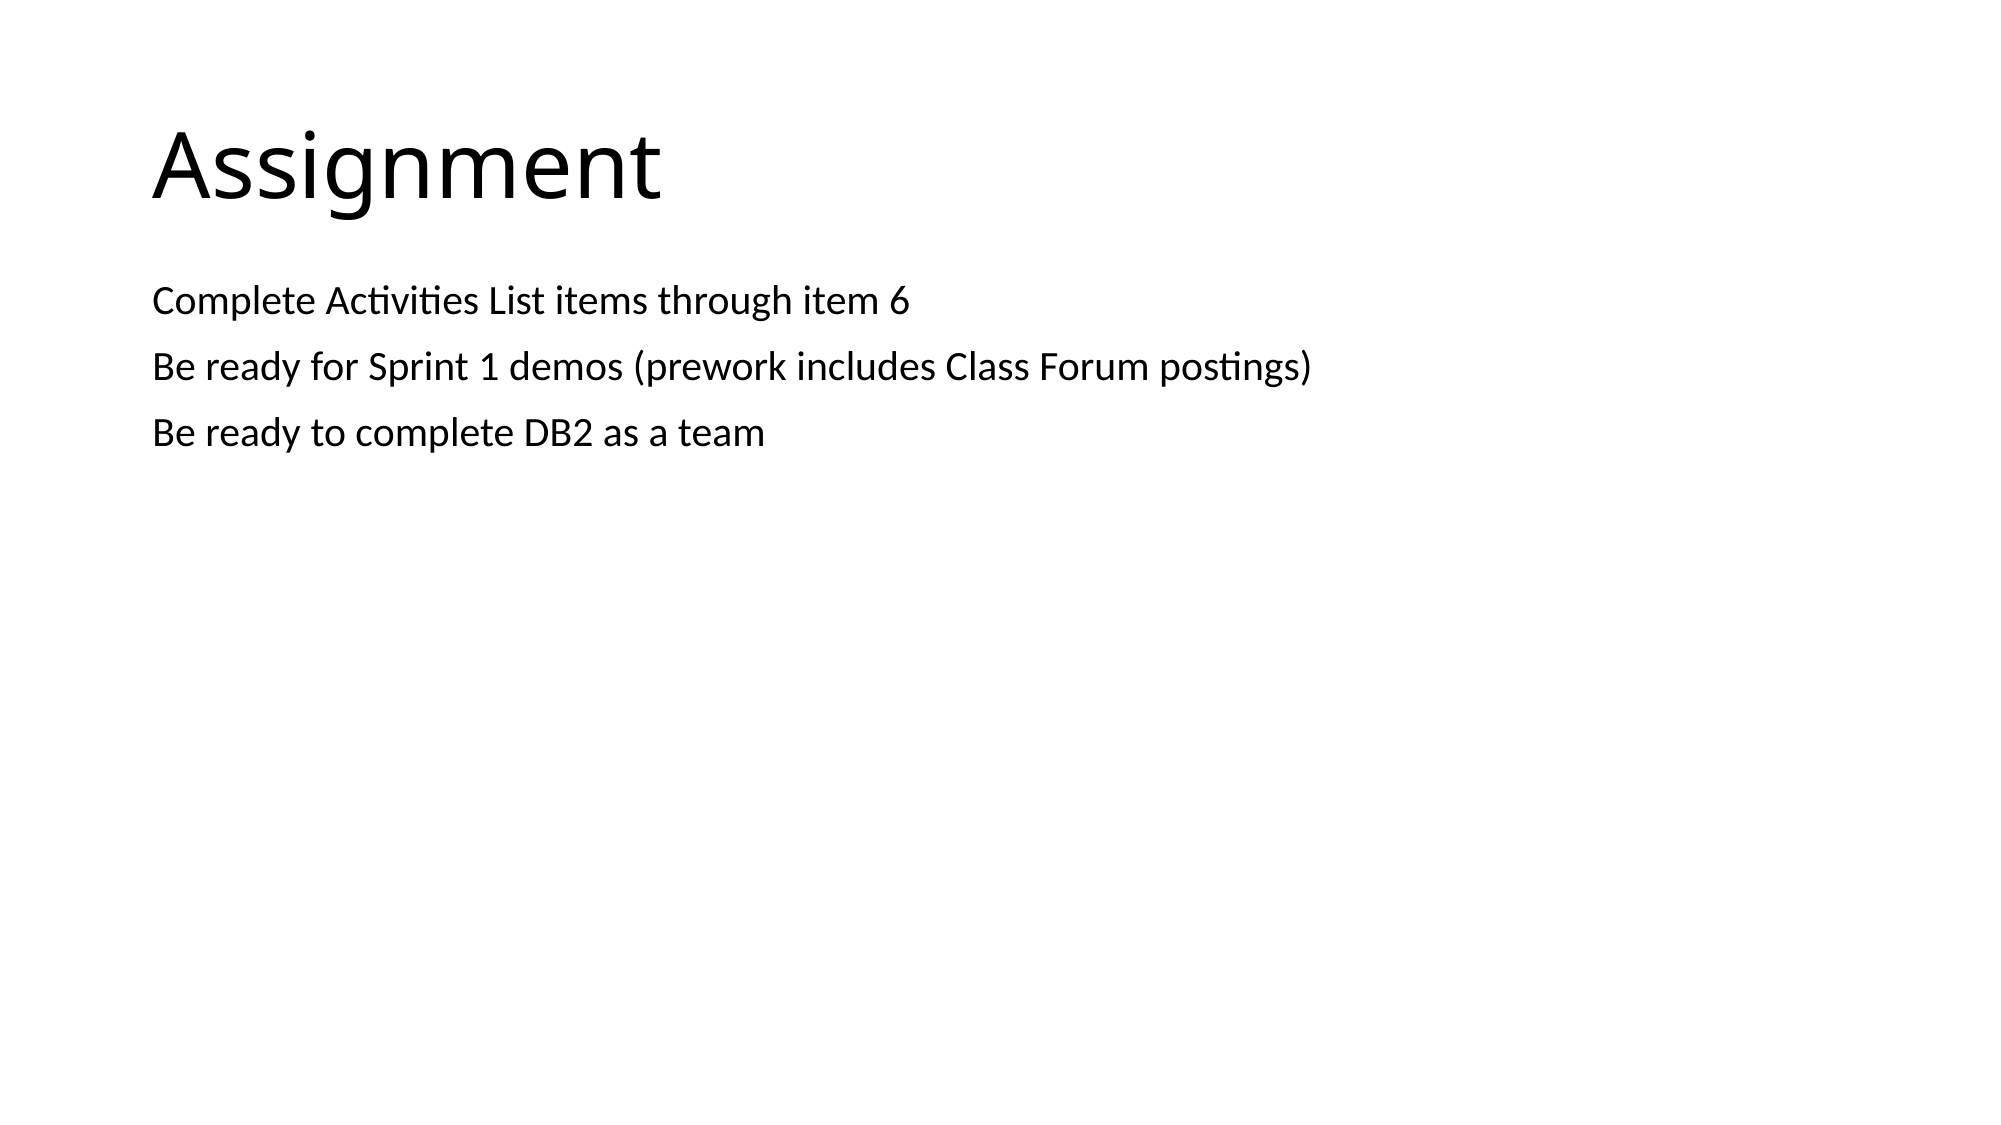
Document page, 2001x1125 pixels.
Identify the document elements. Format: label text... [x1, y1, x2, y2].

list Complete Activities List items through item 6 Be ready for Sprint 1 demos (prework includes Class Forum postings) Be ready to complete DB2 as a team [137, 271, 1863, 1014]
title Assignment [137, 59, 1863, 271]
